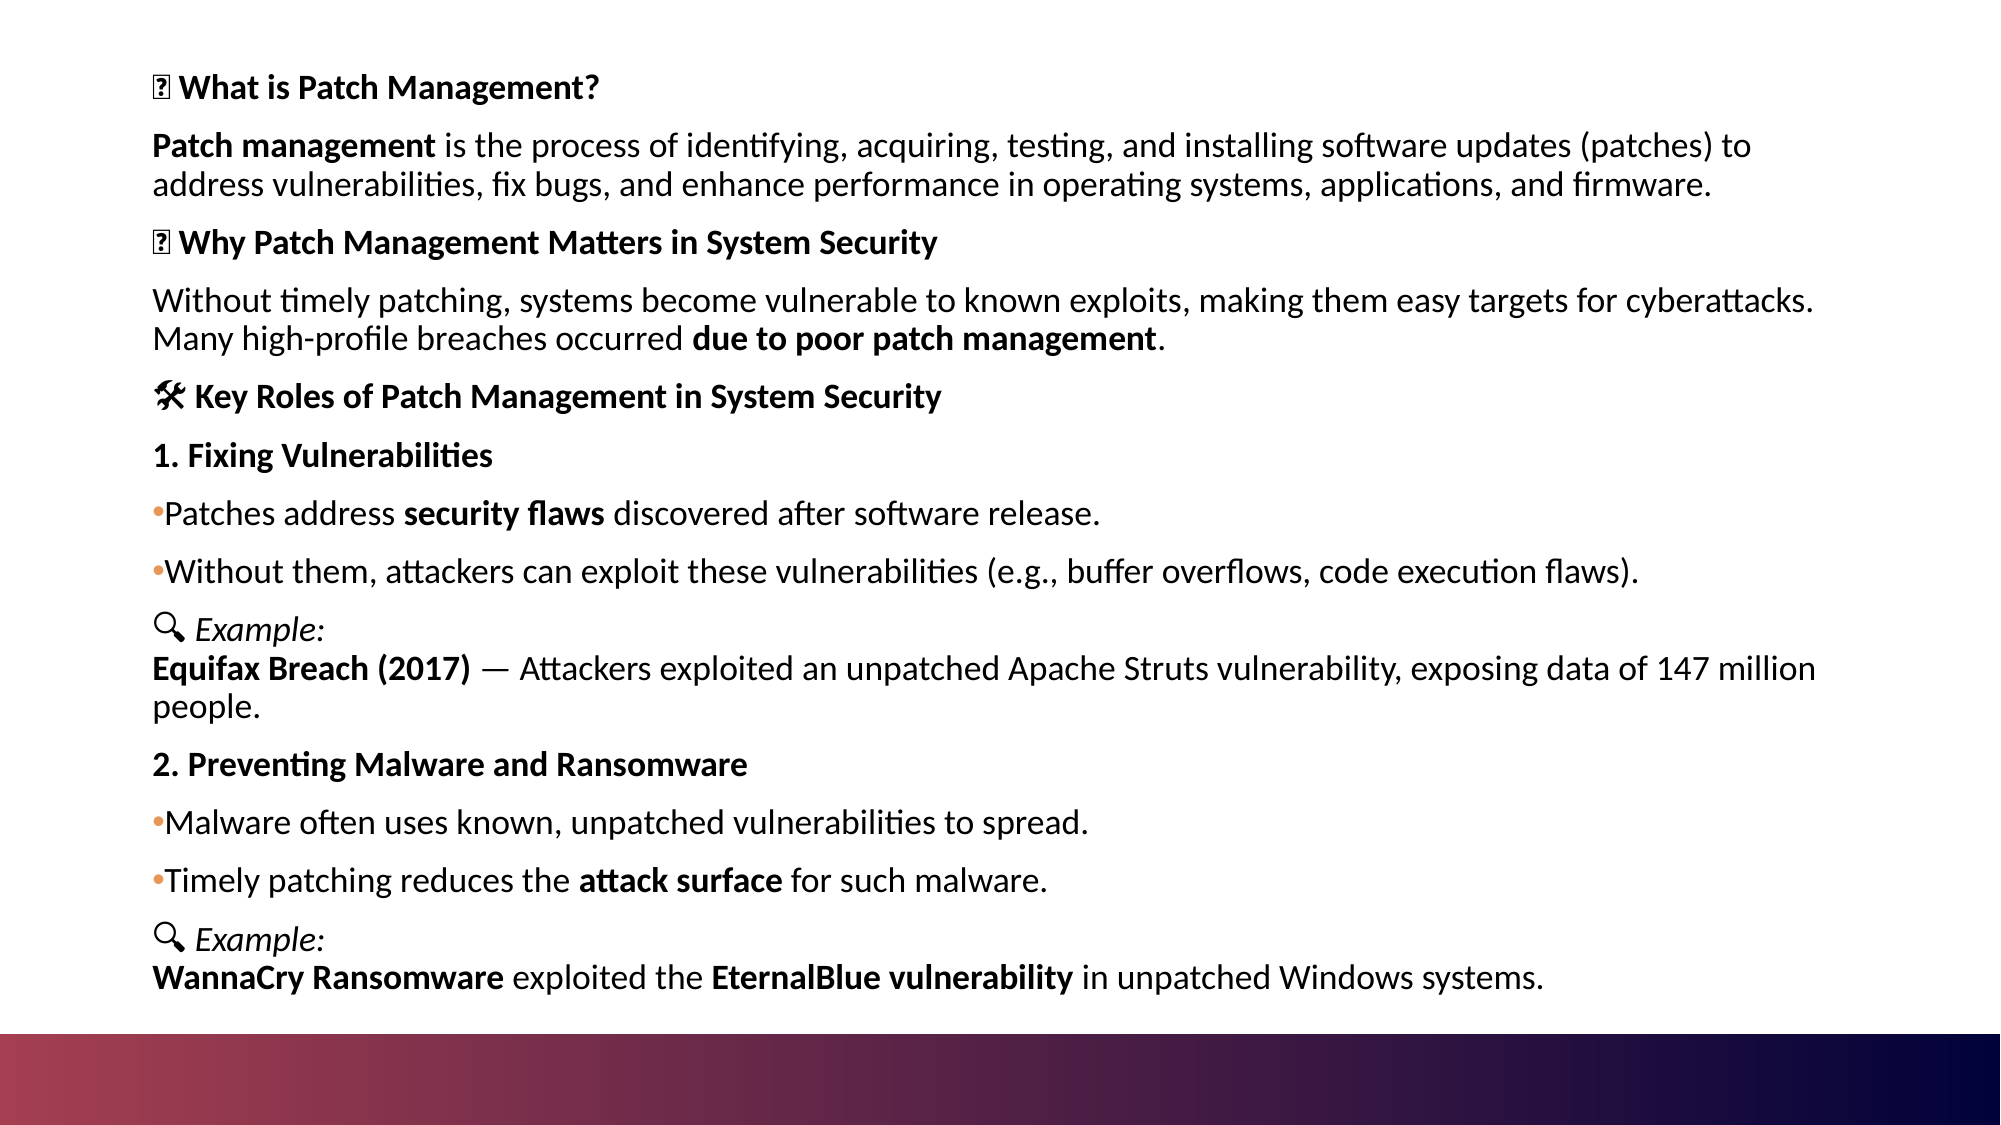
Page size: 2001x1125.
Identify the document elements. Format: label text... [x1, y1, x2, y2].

list 🔧 What is Patch Management? Patch management is the process of identifying, acquiring, testing, and installing software updates (patches) to address vulnerabilities, fix bugs, and enhance performance in operating systems, applications, and firmware. 🎯 Why Patch Management Matters in System Security Without timely patching, systems become vulnerable to known exploits, making them easy targets for cyberattacks. Many high-profile breaches occurred due to poor patch management. 🛠️ Key Roles of Patch Management in System Security 1. Fixing Vulnerabilities Patches address security flaws discovered after software release. Without them, attackers can exploit these vulnerabilities (e.g., buffer overflows, code execution flaws). 🔍 Example: Equifax Breach (2017) — Attackers exploited an unpatched Apache Struts vulnerability, exposing data of 147 million people. 2. Preventing Malware and Ransomware Malware often uses known, unpatched vulnerabilities to spread. Timely patching reduces the attack surface for such malware. 🔍 Example: WannaCry Ransomware exploited the EternalBlue vulnerability in unpatched Windows systems. [137, 61, 1863, 1011]
